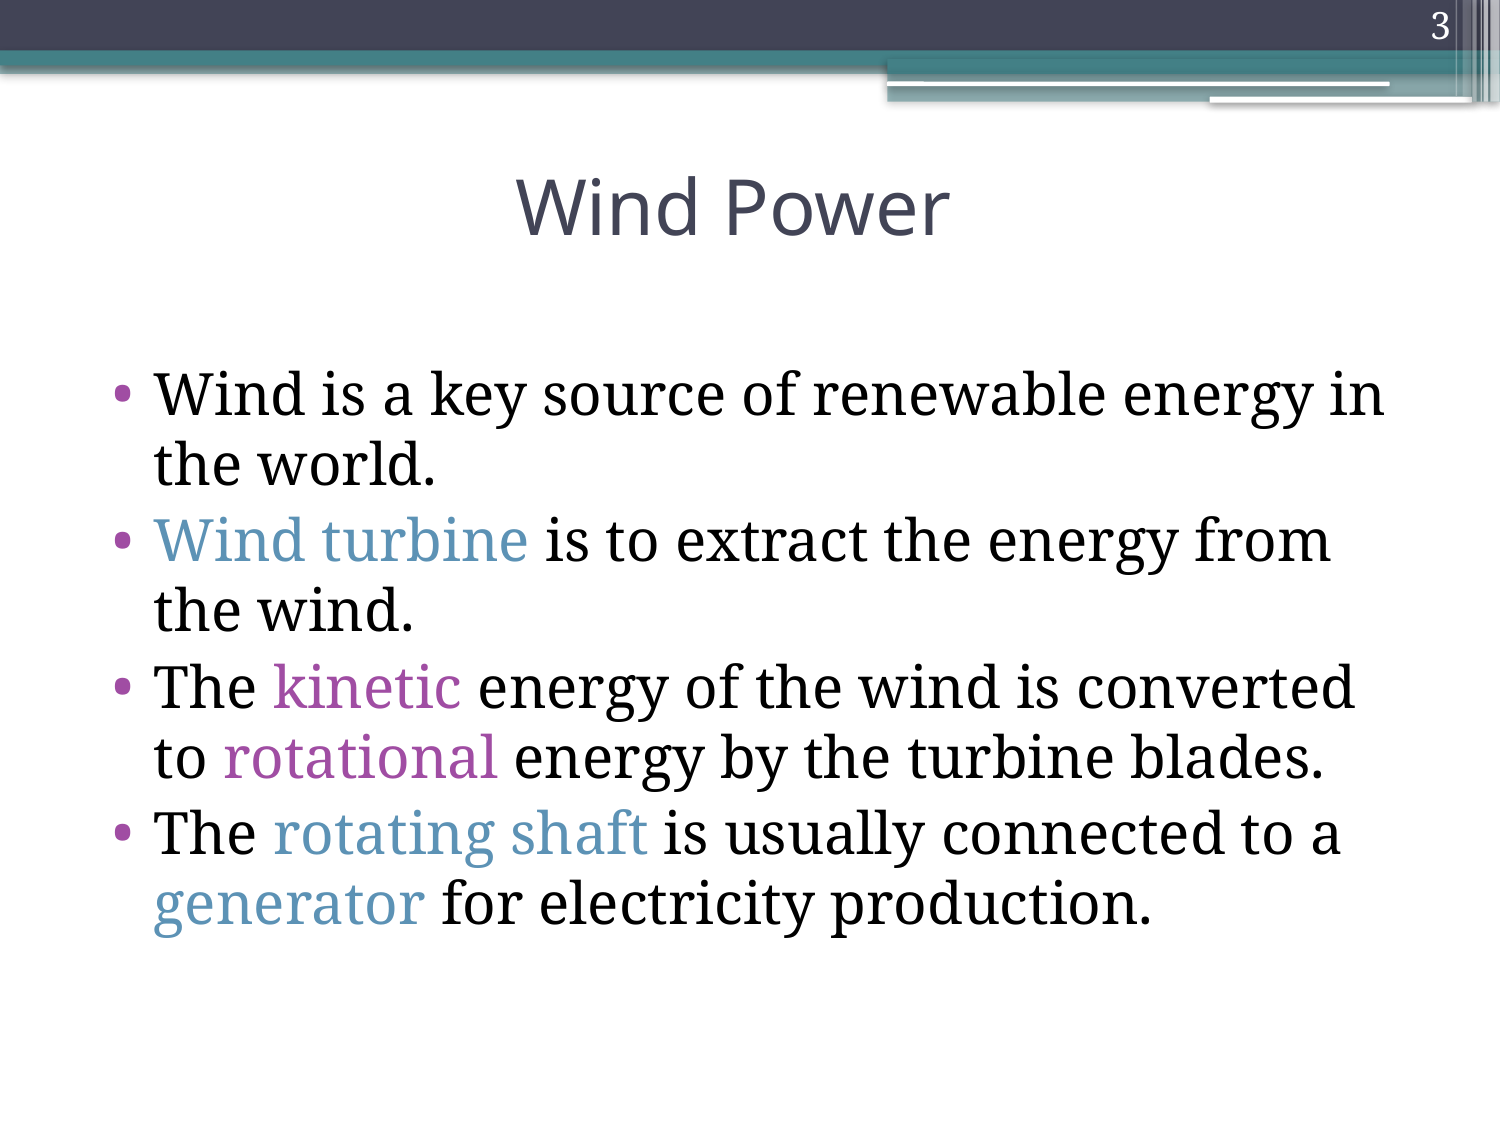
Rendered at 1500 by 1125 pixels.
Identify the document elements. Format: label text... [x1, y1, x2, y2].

title Wind Power [75, 57, 1425, 260]
slide_number 3 [1341, 0, 1466, 61]
list Wind is a key source of renewable energy in the world. Wind turbine is to extract the energy from the wind. The kinetic energy of the wind is converted to rotational energy by the turbine blades. The rotating shaft is usually connected to a generator for electricity production. [79, 350, 1430, 1060]
